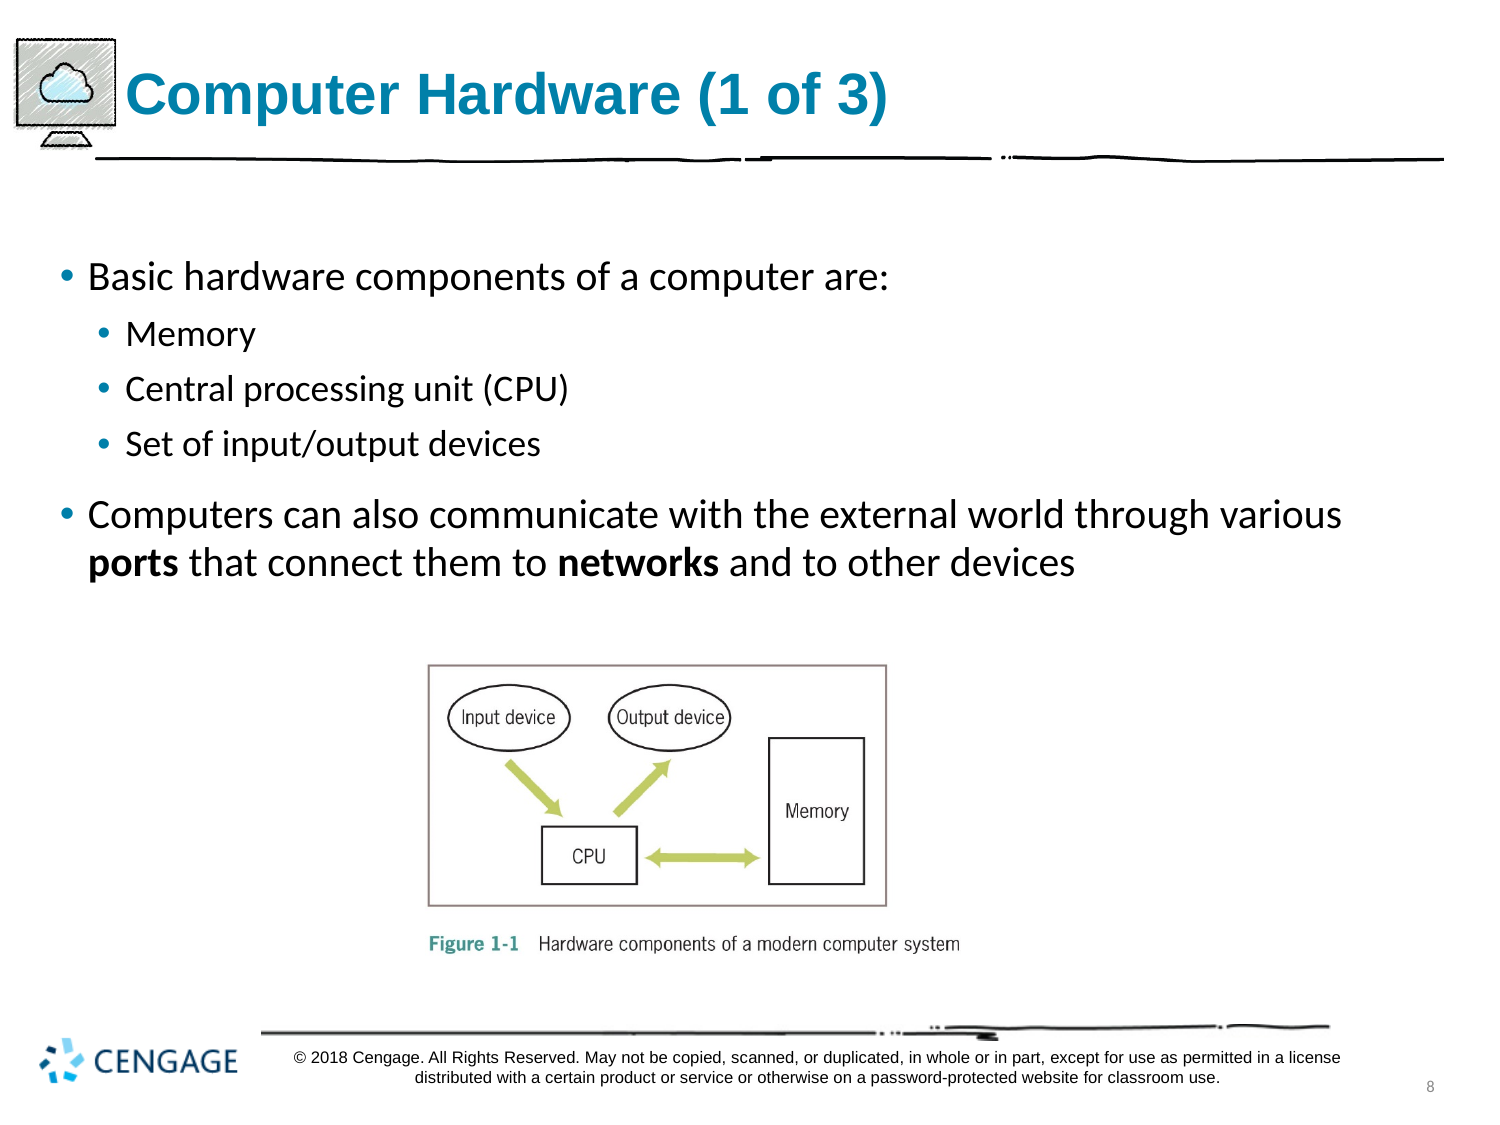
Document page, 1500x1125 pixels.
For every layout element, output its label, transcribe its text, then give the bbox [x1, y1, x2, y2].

picture [13, 36, 117, 151]
title Computer Hardware (1 of 3) [125, 55, 1442, 127]
footer © 2018 Cengage. All Rights Reserved. May not be copied, scanned, or duplicated, in whole or in part, except for use as permitted in a license distributed with a certain product or service or otherwise on a password-protected website for classroom use. [262, 1046, 1375, 1087]
picture [19, 1024, 250, 1096]
picture [95, 155, 1444, 163]
list Basic hardware components of a computer are: Memory Central processing unit (C P U) Set of input/output devices Computers can also communicate with the external world through various ports that connect them to networks and to other devices [59, 252, 1441, 589]
picture [261, 1024, 1331, 1041]
picture [424, 661, 961, 957]
